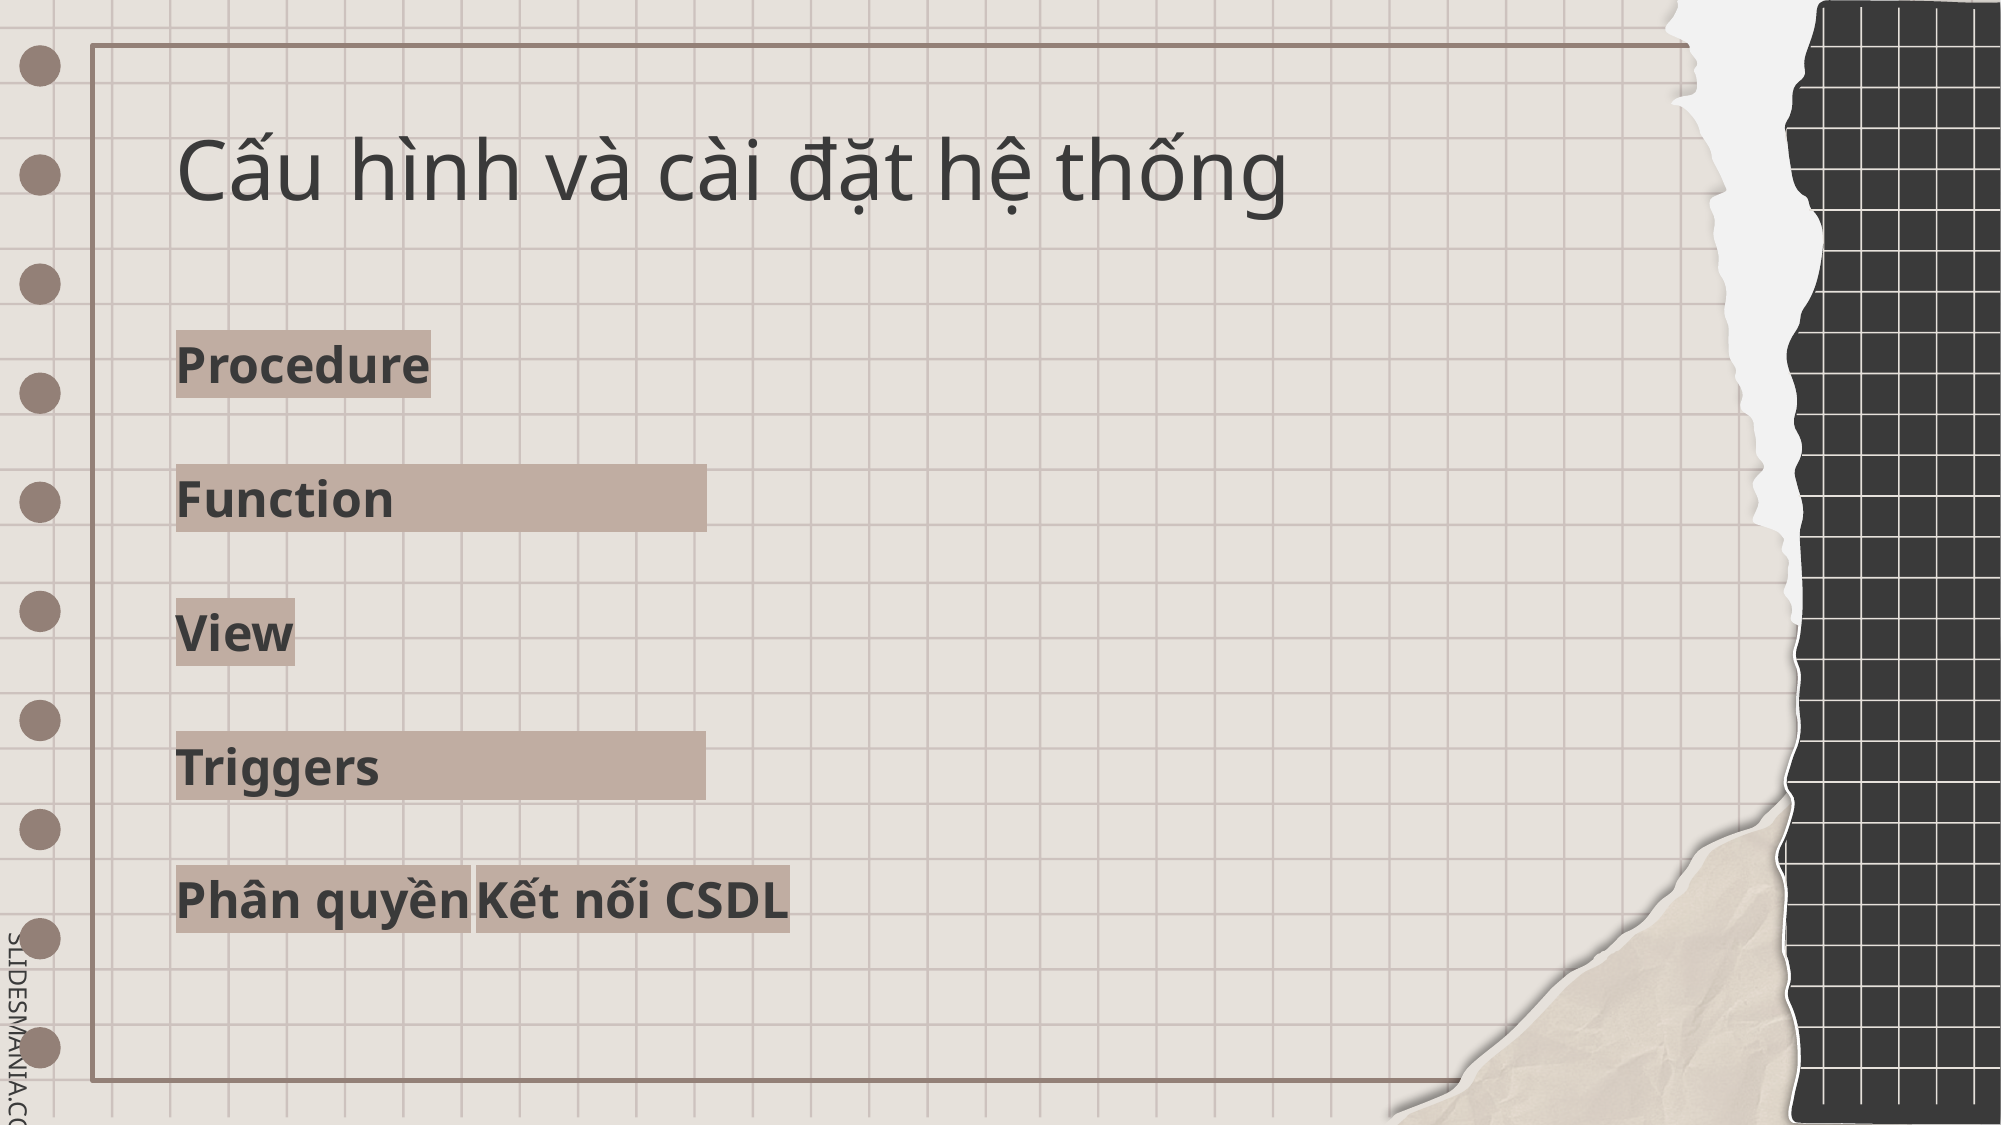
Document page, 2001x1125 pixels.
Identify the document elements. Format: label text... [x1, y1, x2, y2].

subtitle Procedure Function View Triggers Phân quyền Kết nối CSDL [155, 283, 1547, 384]
picture [1397, 803, 1853, 1125]
title Cấu hình và cài đặt hệ thống [155, 97, 1564, 223]
